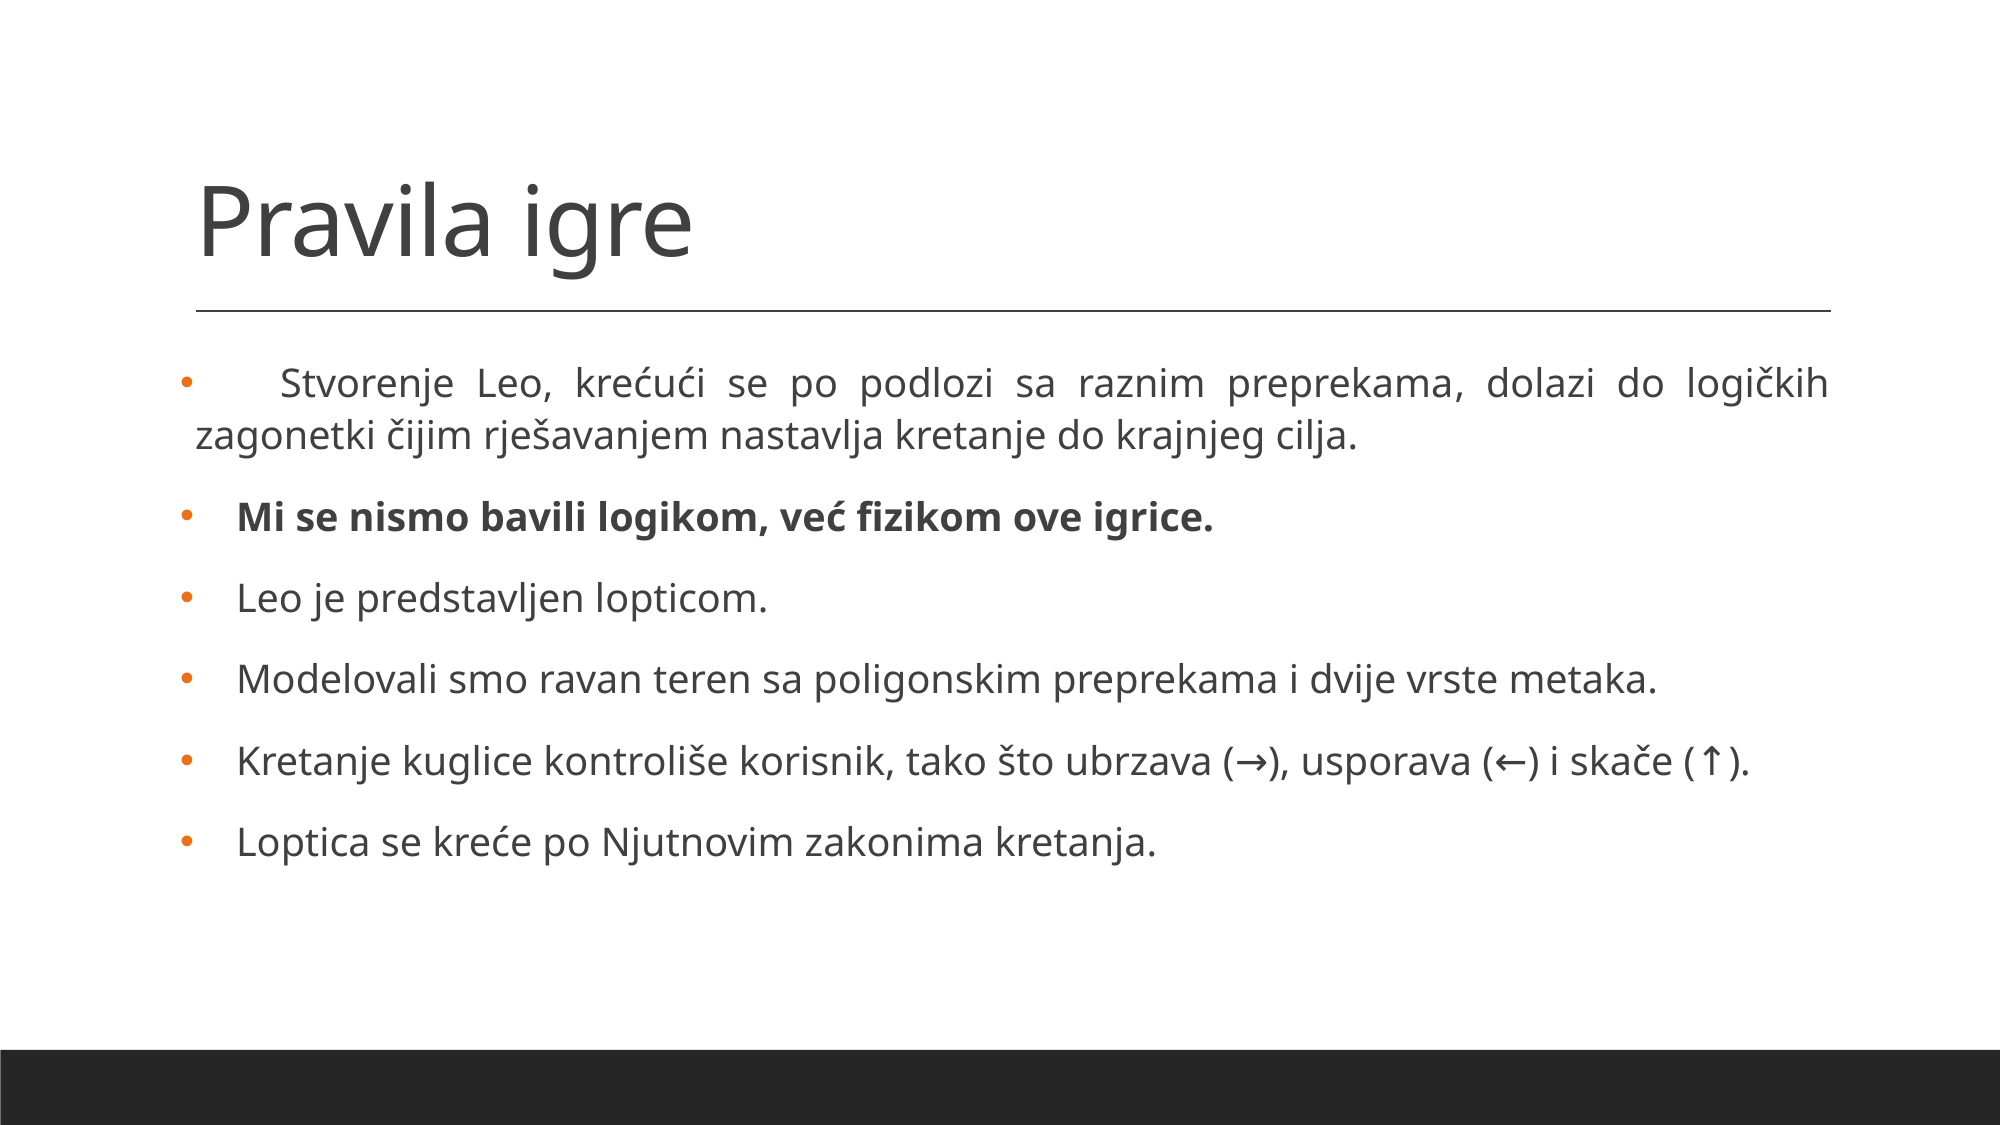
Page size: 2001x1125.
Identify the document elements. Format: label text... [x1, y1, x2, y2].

title Pravila igre [180, 47, 1830, 285]
list Stvorenje Leo, krećući se po podlozi sa raznim preprekama, dolazi do logičkih zagonetki čijim rješavanjem nastavlja kretanje do krajnjeg cilja. Mi se nismo bavili logikom, već fizikom ove igrice. Leo je predstavljen lopticom. Modelovali smo ravan teren sa poligonskim preprekama i dvije vrste metaka. Kretanje kuglice kontroliše korisnik, tako što ubrzava (→), usporava (←) i skače (↑). Loptica se kreće po Njutnovim zakonima kretanja. [180, 345, 1830, 963]
